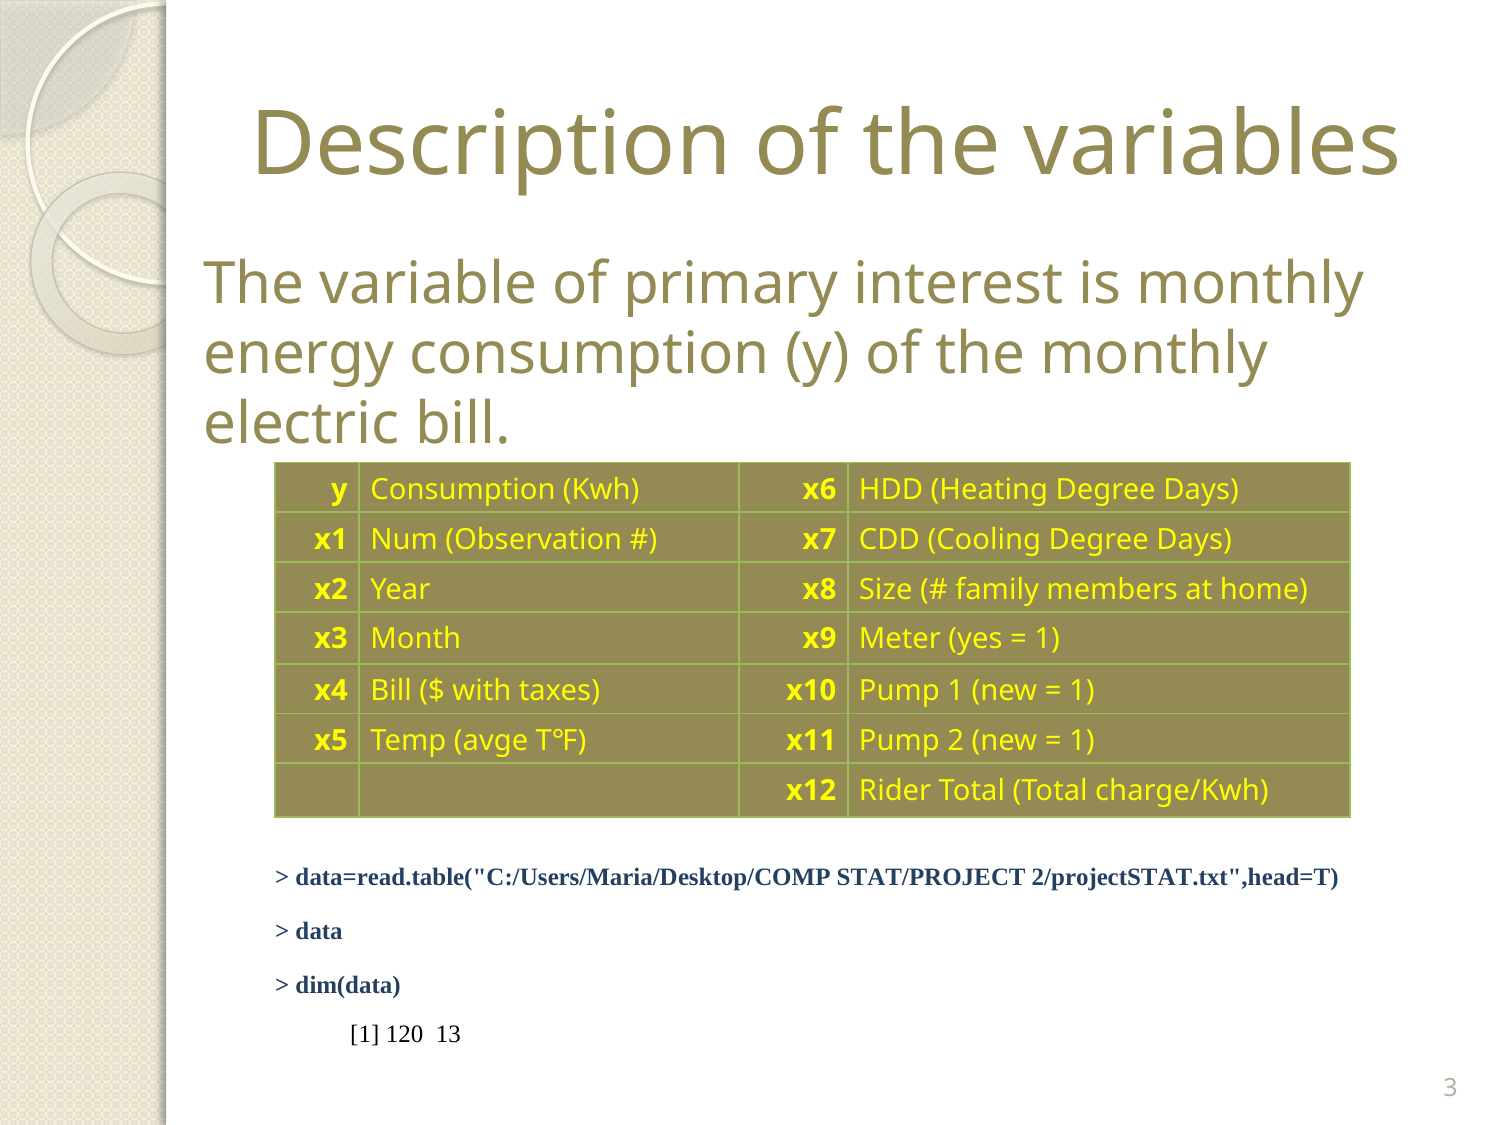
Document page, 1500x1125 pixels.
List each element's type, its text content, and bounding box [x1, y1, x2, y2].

table_cell Pump 1 (new = 1) [849, 665, 1349, 713]
table_cell Num (Observation #) [360, 513, 738, 561]
table_cell CDD (Cooling Degree Days) [849, 513, 1349, 561]
table_cell Year [360, 563, 738, 611]
table_cell x9 [740, 613, 847, 663]
table_cell Rider Total (Total charge/Kwh) [849, 764, 1349, 816]
title Description of the variables [235, 45, 1466, 233]
table_cell Bill ($ with taxes) [360, 665, 738, 713]
table_cell x4 [276, 665, 358, 713]
table_cell Size (# family members at home) [849, 563, 1349, 611]
table_cell x7 [740, 513, 847, 561]
table_cell Temp (avge T℉) [360, 714, 738, 762]
table_cell Meter (yes = 1) [849, 613, 1349, 663]
table_cell x1 [276, 513, 358, 561]
table_cell x2 [276, 563, 358, 611]
slide_number 3 [1413, 1034, 1488, 1113]
table_cell Pump 2 (new = 1) [849, 714, 1349, 762]
table_cell x12 [740, 764, 847, 816]
table_cell x11 [740, 714, 847, 762]
table_cell x10 [740, 665, 847, 713]
table_cell x5 [276, 714, 358, 762]
table_header HDD (Heating Degree Days) [849, 463, 1349, 511]
table_cell x3 [276, 613, 358, 663]
picture [274, 862, 1381, 1070]
table_header x6 [740, 463, 847, 511]
list The variable of primary interest is monthly energy consumption (y) of the monthly electric bill. [174, 237, 1466, 1025]
table_cell Month [360, 613, 738, 663]
table_cell [276, 764, 358, 816]
table_cell x8 [740, 563, 847, 611]
table_header y [276, 463, 358, 511]
table_header Consumption (Kwh) [360, 463, 738, 511]
table_cell [360, 764, 738, 816]
